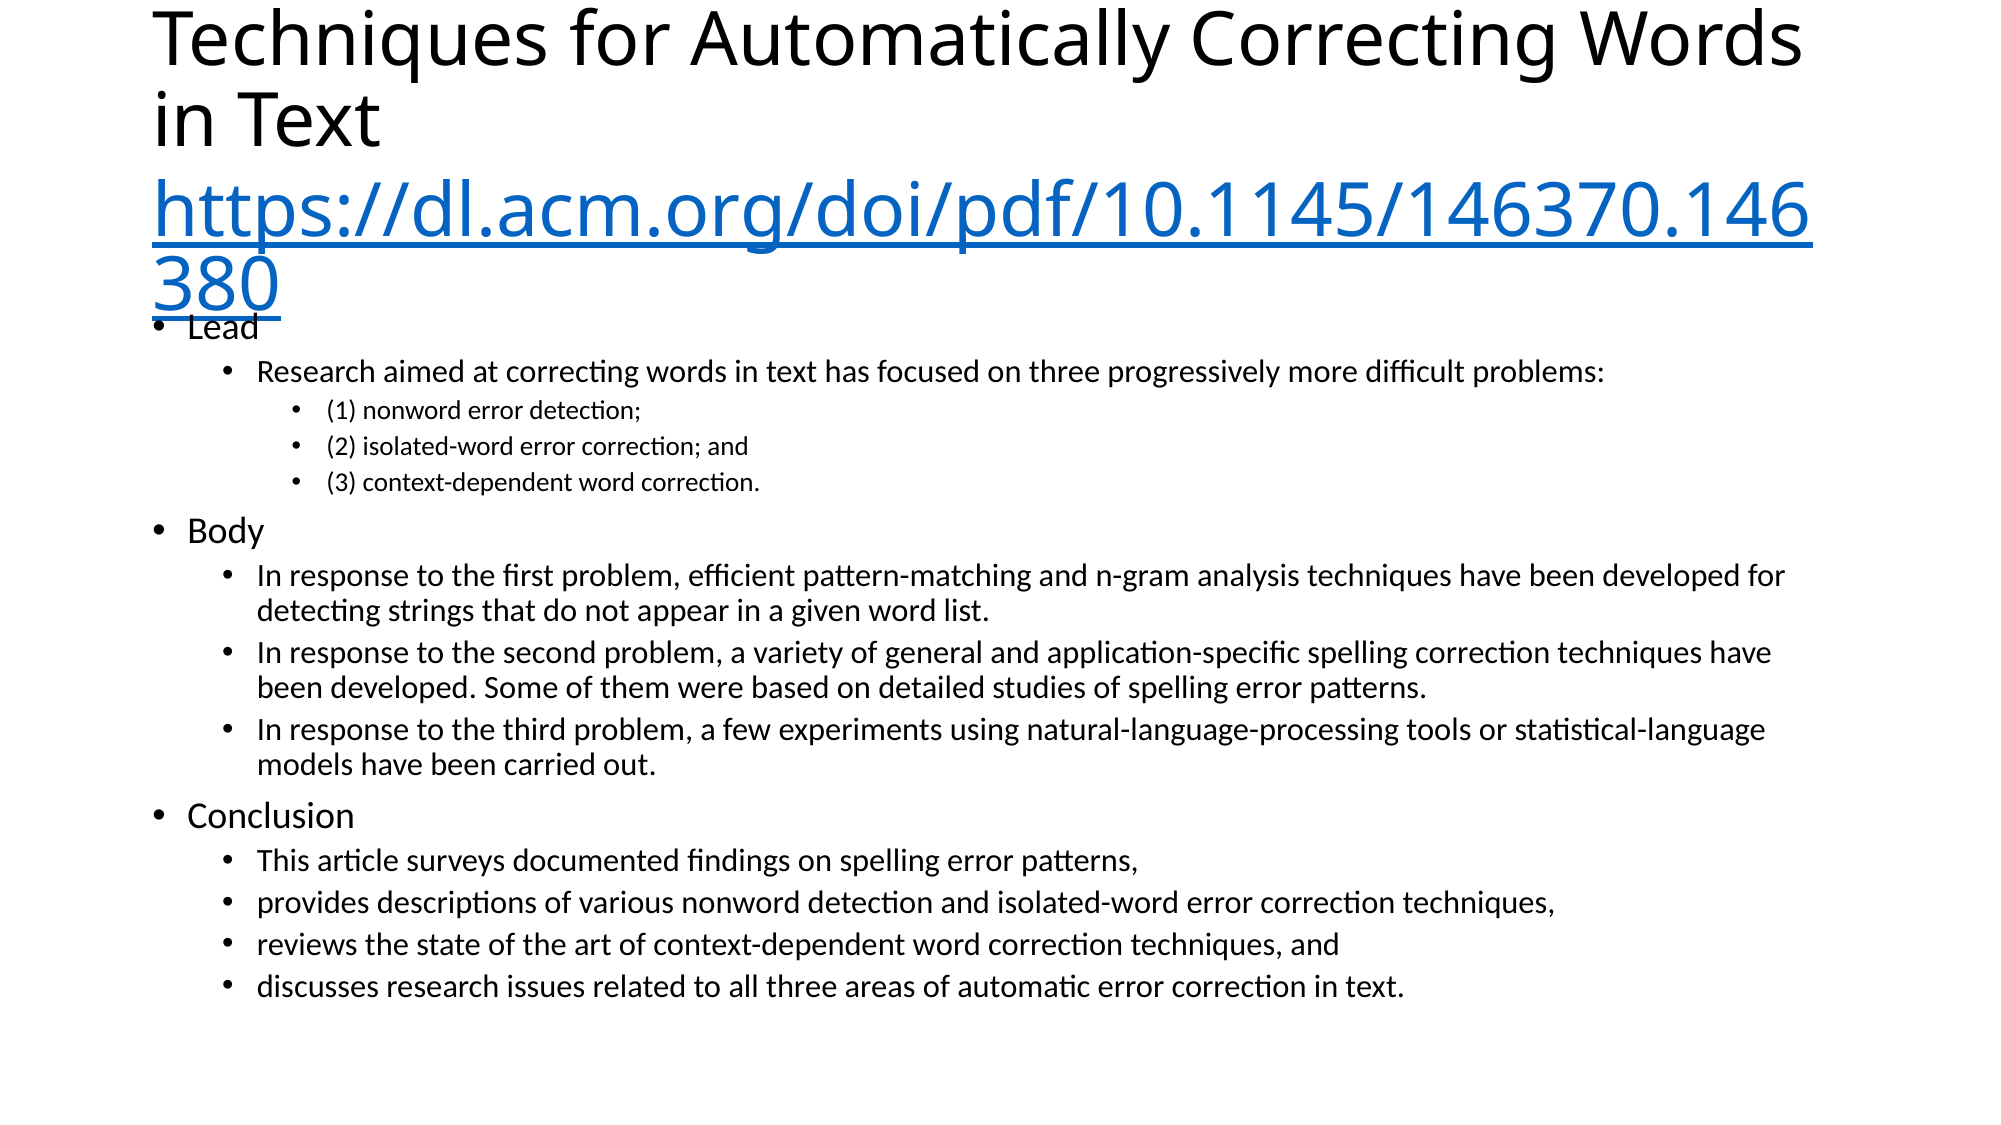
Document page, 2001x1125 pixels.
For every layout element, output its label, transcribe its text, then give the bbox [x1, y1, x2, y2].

list Lead Research aimed at correcting words in text has focused on three progressively more difficult problems: (1) nonword error detection; (2) isolated-word error correction; and (3) context-dependent word correction. Body In response to the first problem, efficient pattern-matching and n-gram analysis techniques have been developed for detecting strings that do not appear in a given word list. In response to the second problem, a variety of general and application-specific spelling correction techniques have been developed. Some of them were based on detailed studies of spelling error patterns. In response to the third problem, a few experiments using natural-language-processing tools or statistical-language models have been carried out. Conclusion This article surveys documented findings on spelling error patterns, provides descriptions of various nonword detection and isolated-word error correction techniques, reviews the state of the art of context-dependent word correction techniques, and discusses research issues related to all three areas of automatic error correction in text. [137, 299, 1863, 1014]
title Techniques for Automatically Correcting Words in Text https://dl.acm.org/doi/pdf/10.1145/146370.146380 [137, 59, 1863, 278]
